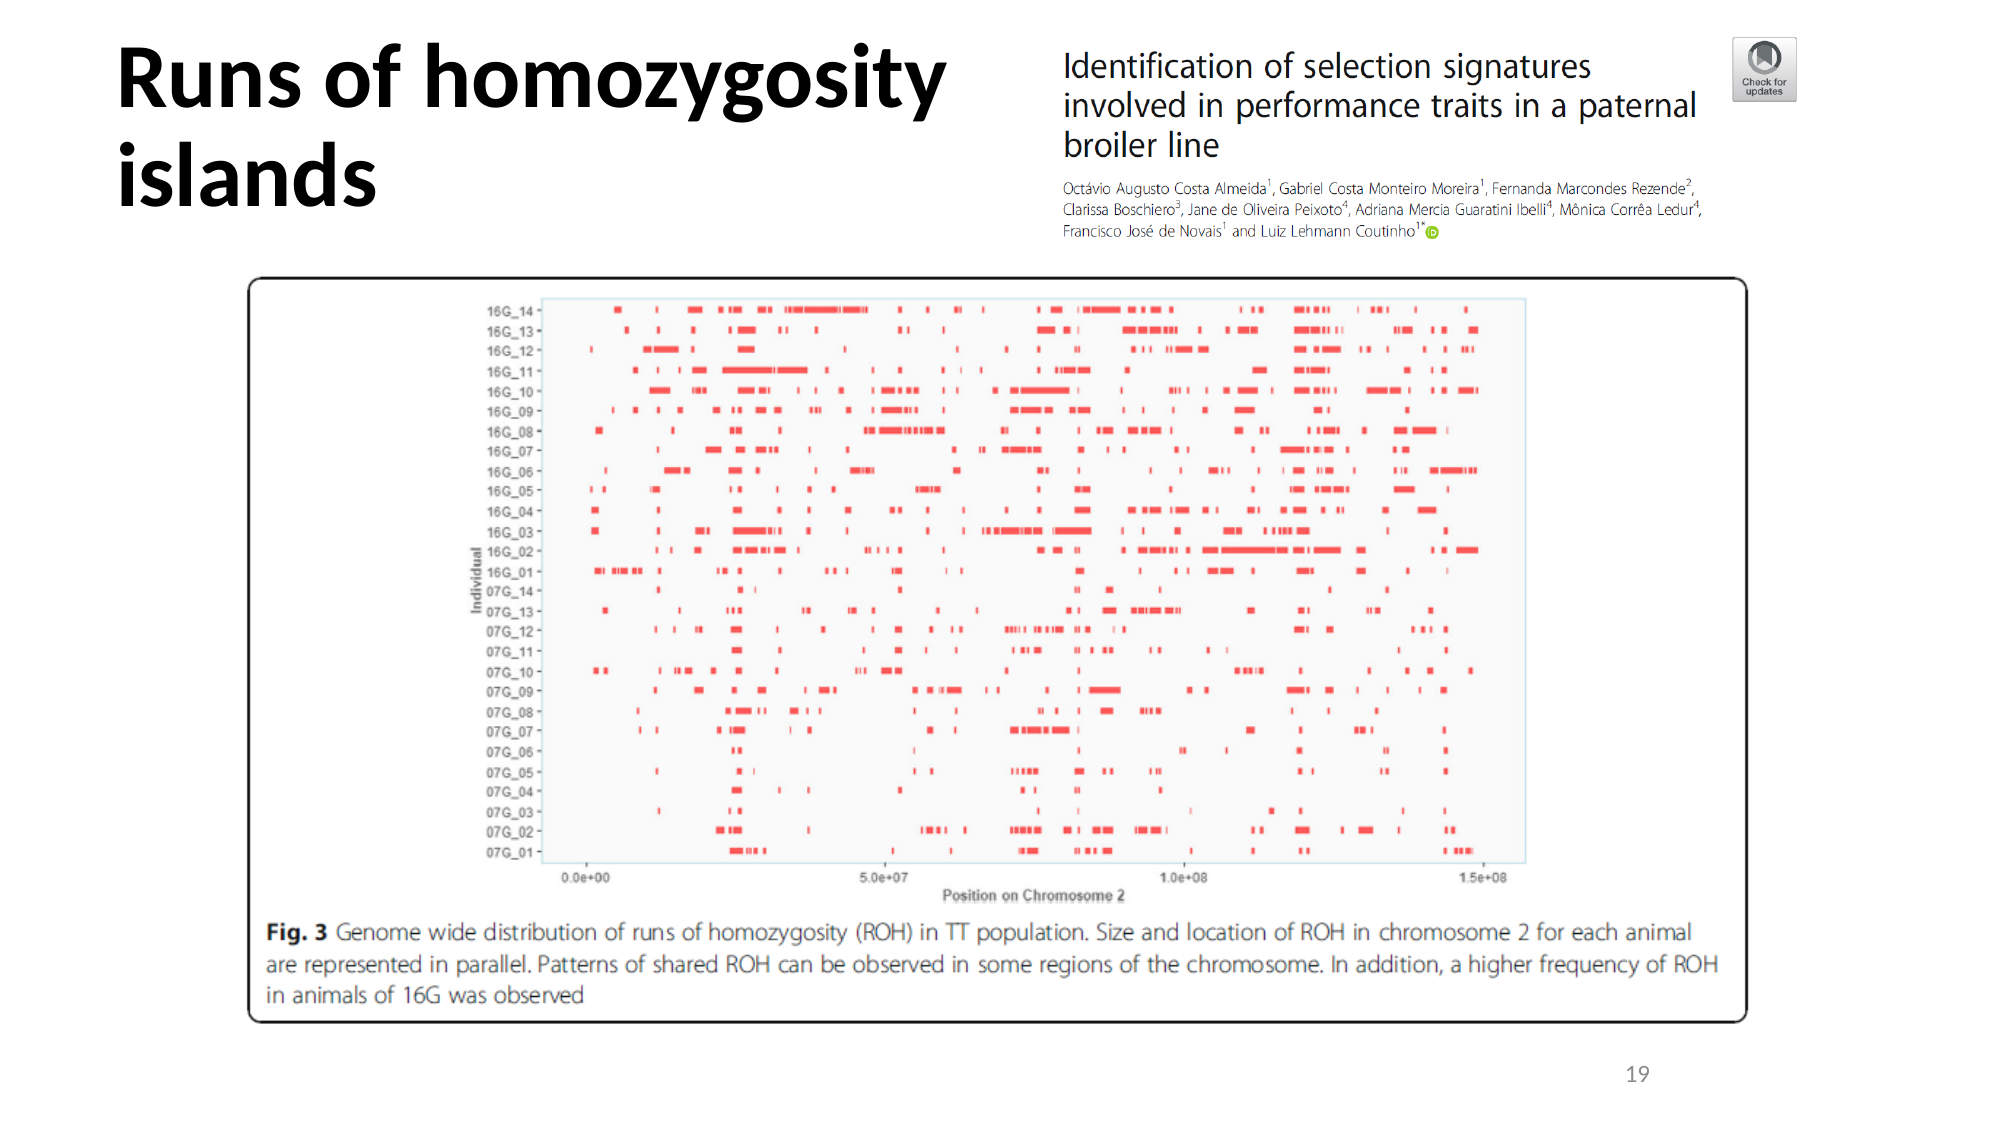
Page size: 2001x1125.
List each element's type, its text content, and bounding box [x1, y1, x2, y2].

slide_number 19 [1412, 1042, 1863, 1103]
title Runs of homozygosity islands [100, 33, 1057, 222]
picture [1057, 27, 1800, 249]
picture [208, 255, 1775, 1035]
